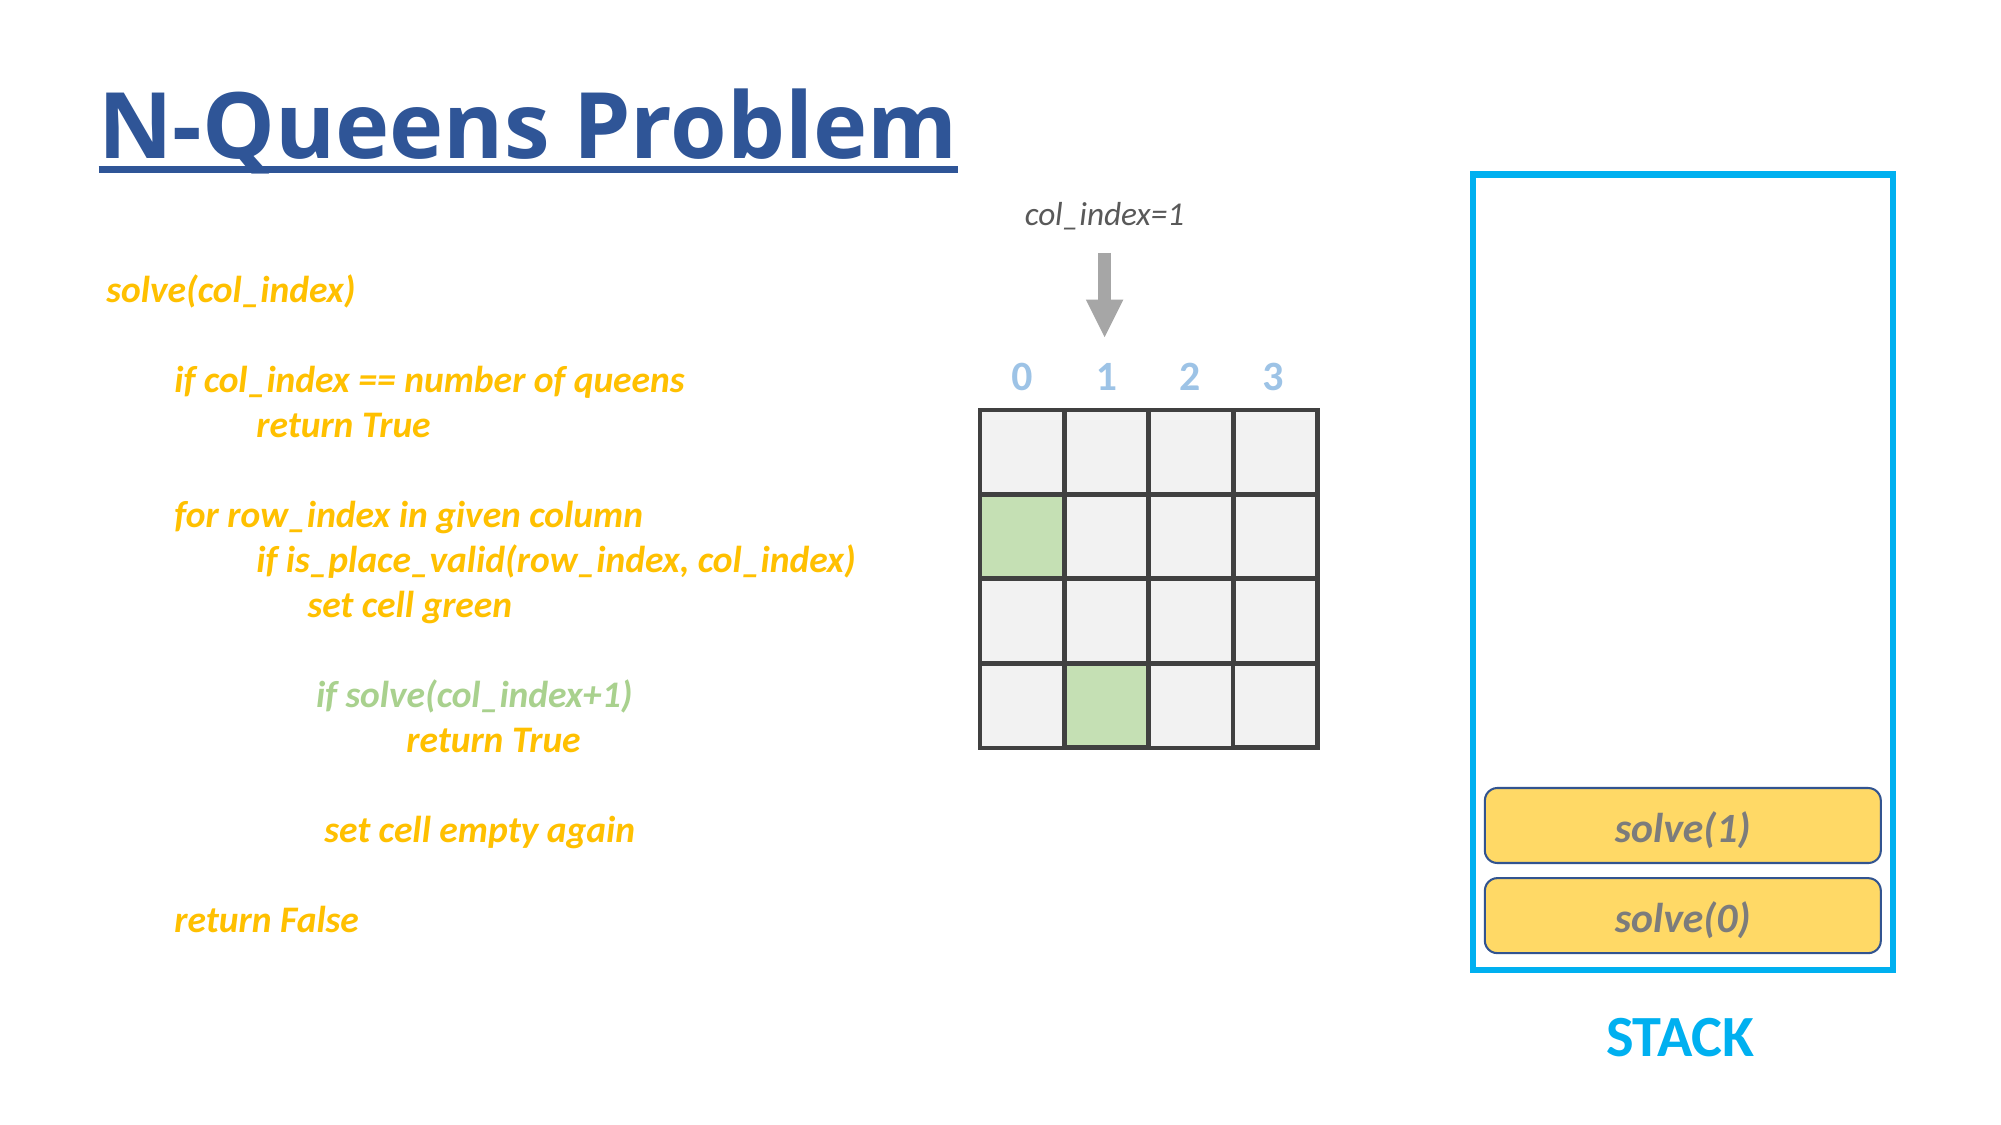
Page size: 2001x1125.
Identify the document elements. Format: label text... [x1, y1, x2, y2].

text_box [1148, 578, 1232, 663]
text_box [1063, 493, 1148, 578]
text_box [1063, 409, 1148, 493]
text_box 2 [1164, 341, 1216, 407]
text_box [1063, 578, 1148, 662]
text_box STACK [1591, 990, 1775, 1076]
text_box [979, 578, 1063, 663]
text_box [1232, 493, 1319, 578]
text_box 3 [1247, 341, 1299, 407]
text_box col_index=1 [1010, 185, 1200, 240]
text_box [1148, 493, 1232, 578]
text_box solve(0) [1483, 877, 1882, 955]
text_box solve(col_index) if col_index == number of queens return True for row_index in given column if is_place_valid(row_index, col_index) set cell green if solve(col_index+1) return True set cell empty again return False [91, 257, 872, 993]
text_box [1148, 409, 1232, 493]
text_box solve(1) [1483, 786, 1882, 865]
text_box [1232, 578, 1319, 665]
text_box [979, 493, 1063, 578]
text_box [979, 663, 1063, 749]
text_box 1 [1081, 341, 1132, 407]
title N-Queens Problem [83, 20, 1809, 238]
text_box [1063, 662, 1150, 749]
text_box [979, 409, 1063, 493]
text_box [1232, 662, 1318, 749]
text_box 0 [996, 341, 1048, 407]
text_box [1232, 409, 1319, 493]
text_box [1472, 174, 1894, 971]
text_box [1148, 663, 1232, 749]
